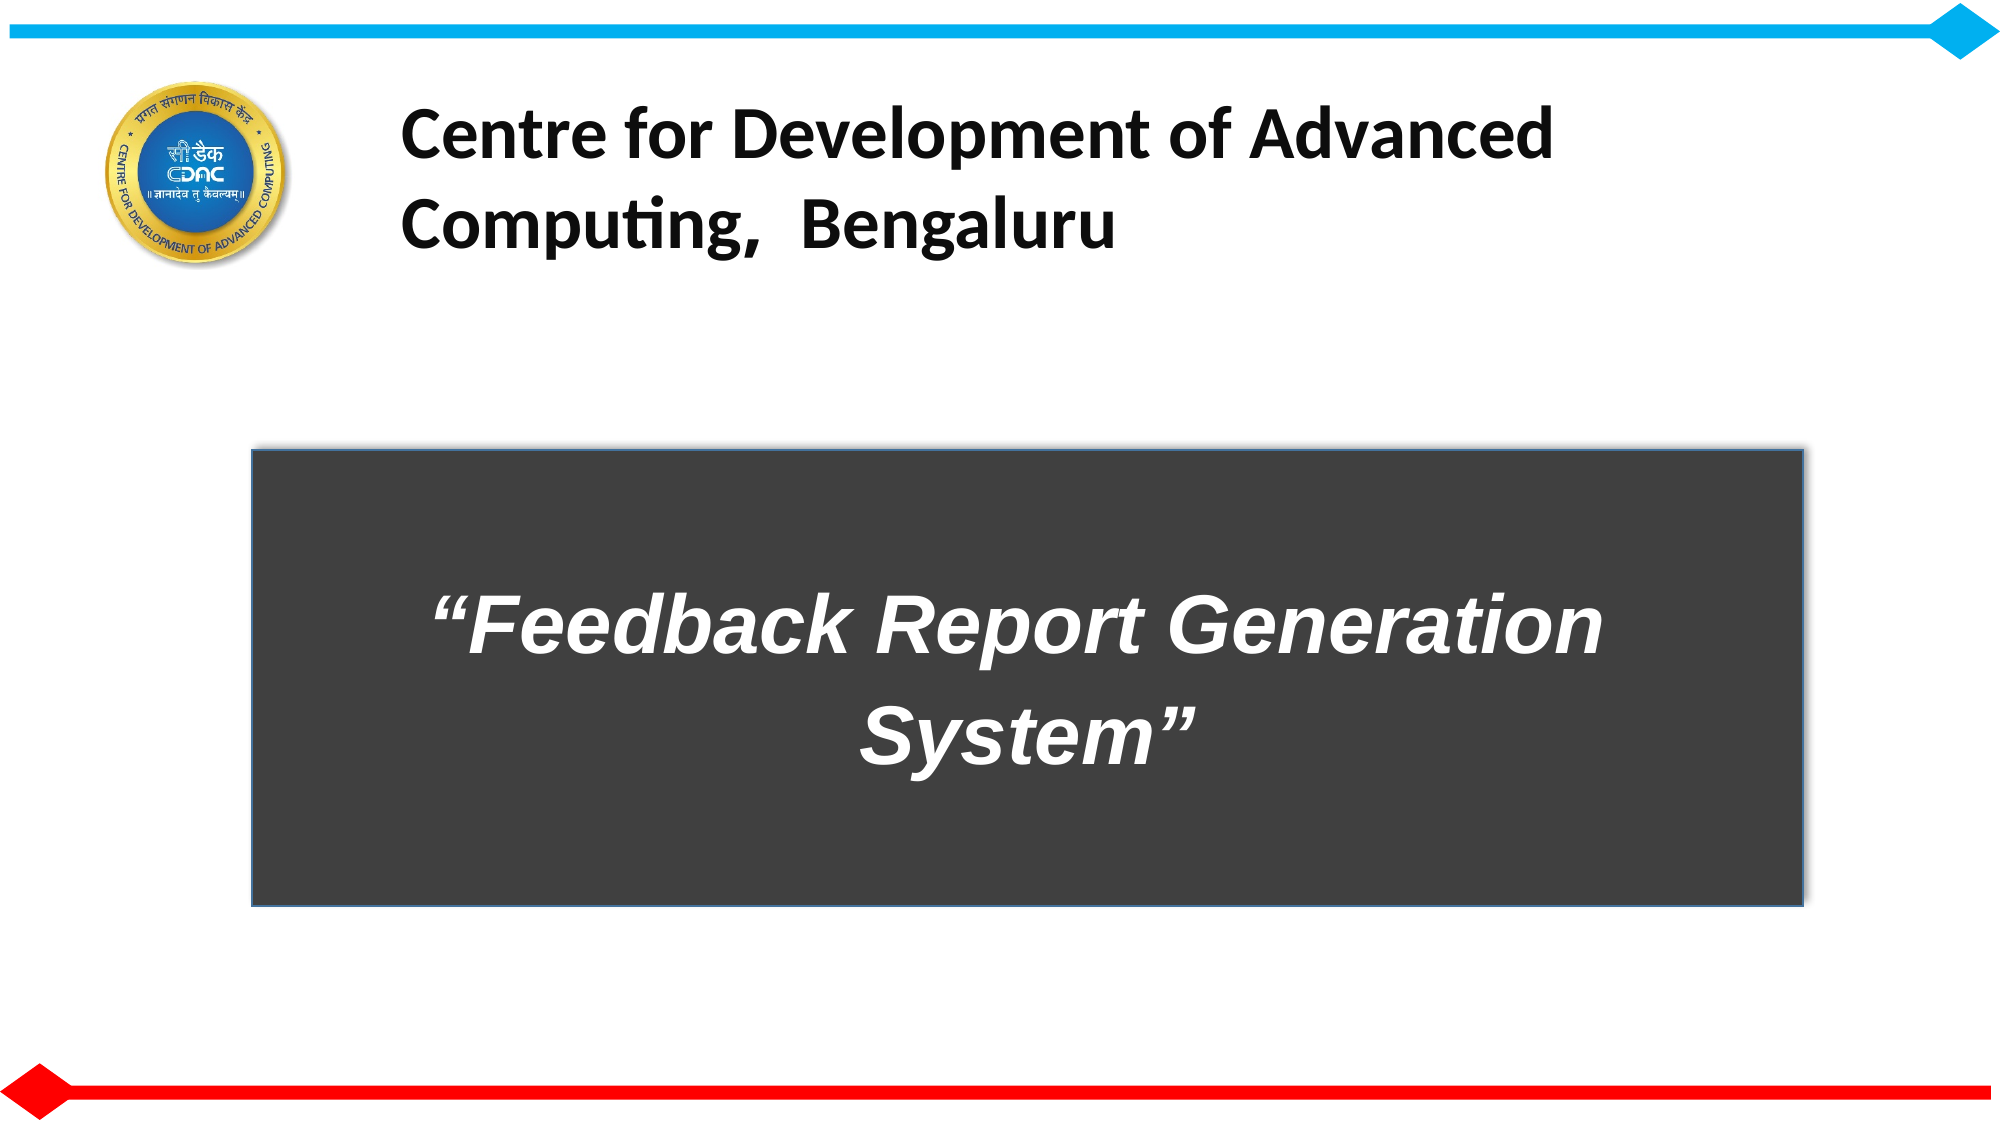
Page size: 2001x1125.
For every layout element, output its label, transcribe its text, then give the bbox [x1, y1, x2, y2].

subtitle “Feedback Report Generation System” [235, 574, 1821, 855]
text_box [0, 1063, 1991, 1120]
picture [21, 80, 366, 270]
text_box Centre for Development of Advanced Computing, Bengaluru [386, 75, 1856, 271]
text_box [251, 449, 1804, 574]
text_box [251, 855, 1804, 907]
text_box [9, 2, 2000, 60]
